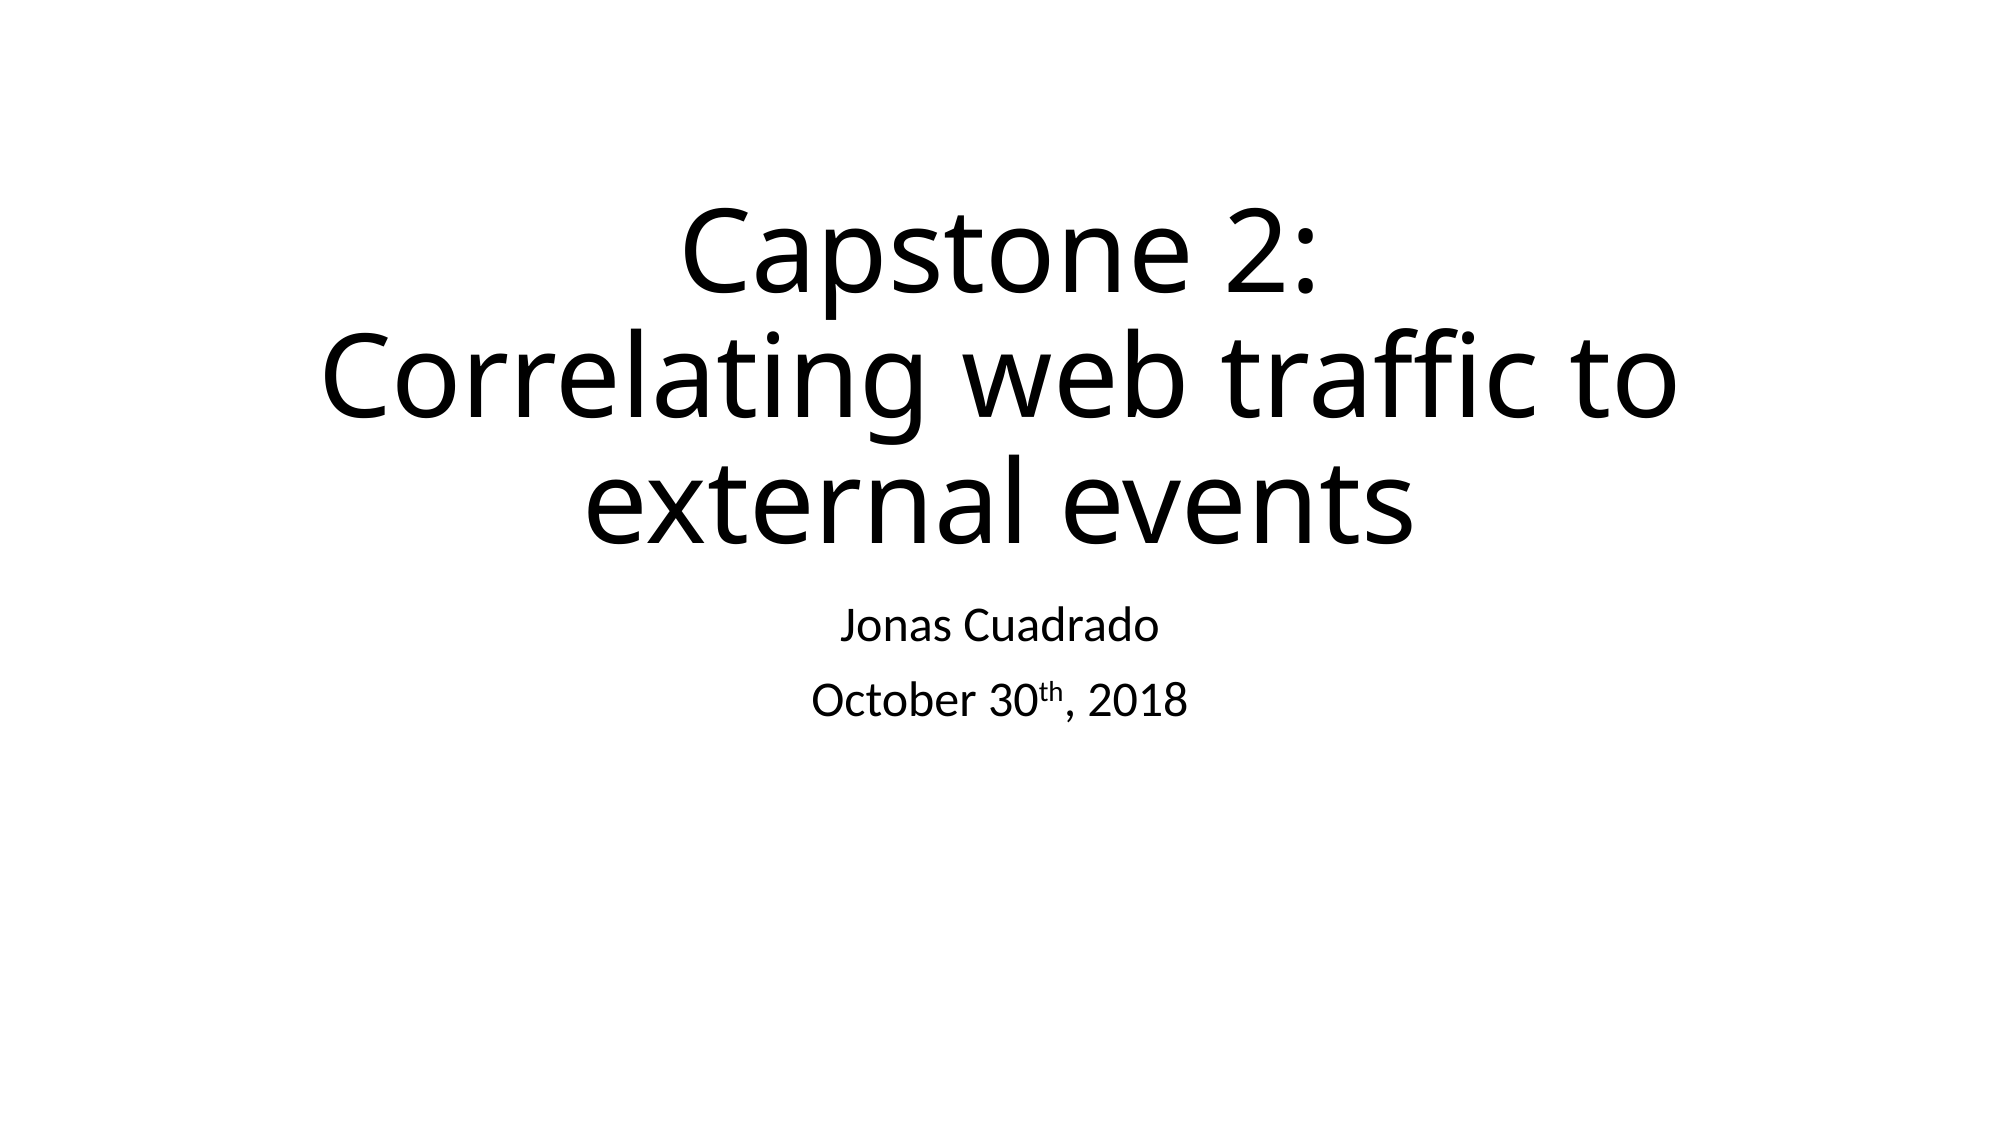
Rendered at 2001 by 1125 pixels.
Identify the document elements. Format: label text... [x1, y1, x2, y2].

title Capstone 2: Correlating web traffic to external events [249, 184, 1750, 576]
subtitle Jonas Cuadrado October 30th, 2018 [249, 590, 1750, 863]
